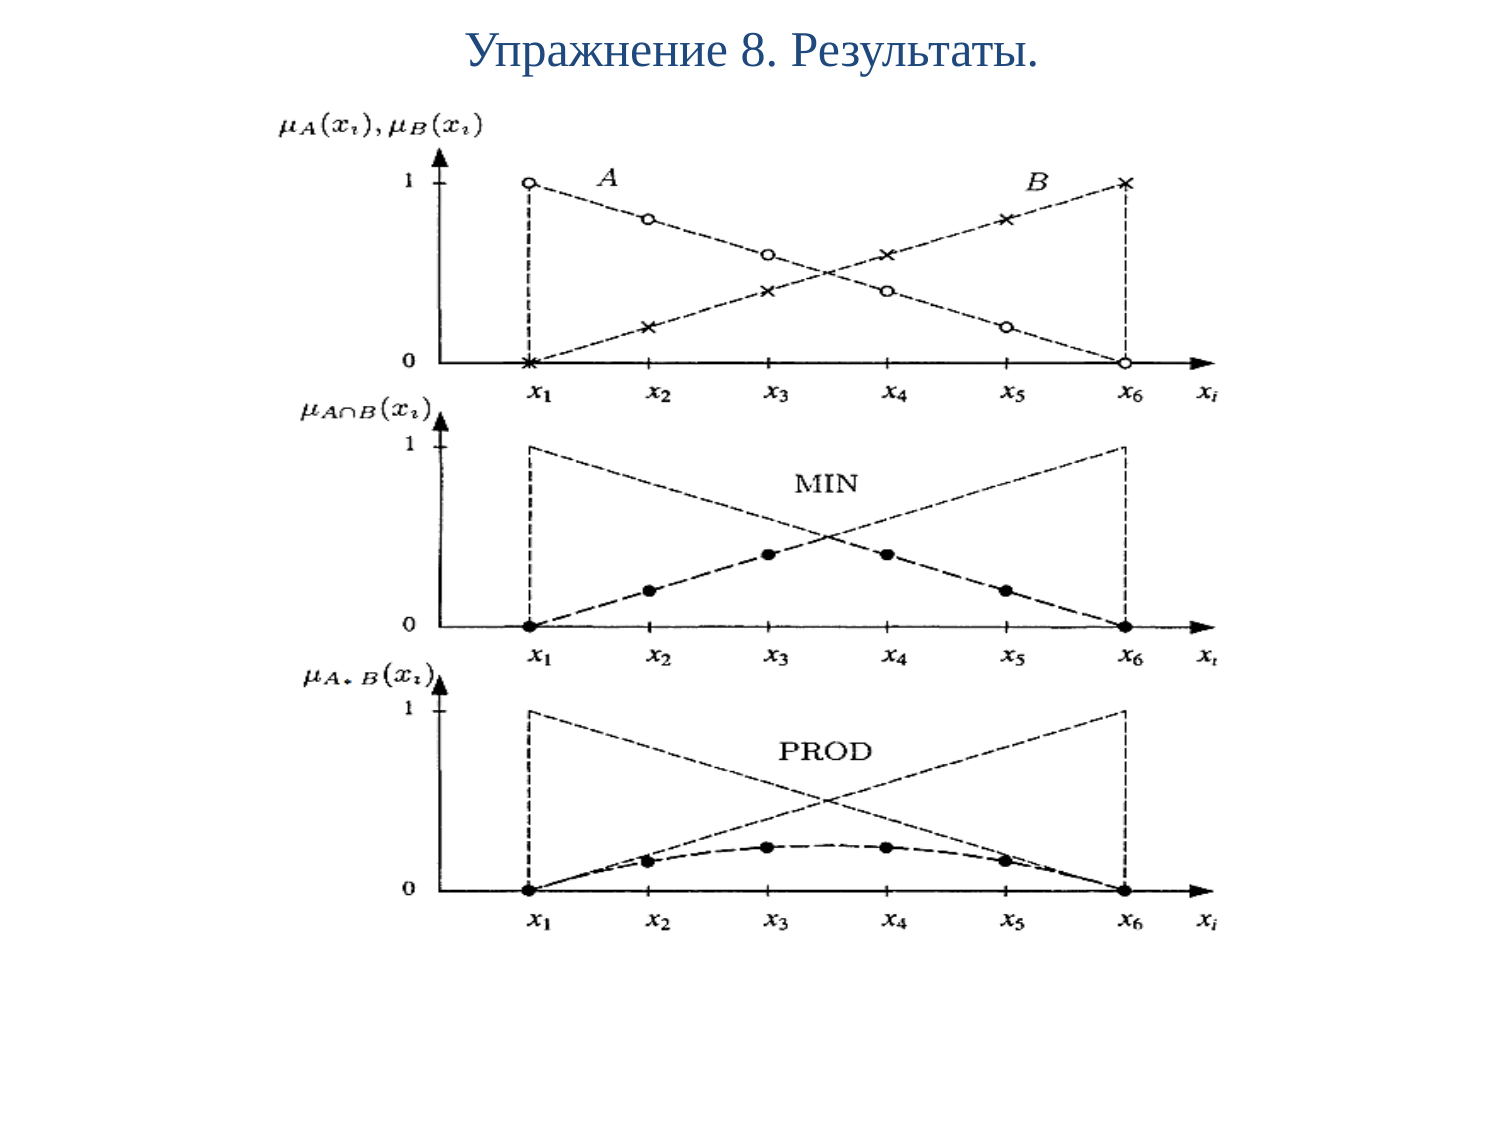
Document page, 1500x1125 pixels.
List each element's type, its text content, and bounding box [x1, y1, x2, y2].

picture [265, 101, 1259, 944]
title Упражнение 8. Результаты. [76, 3, 1427, 90]
